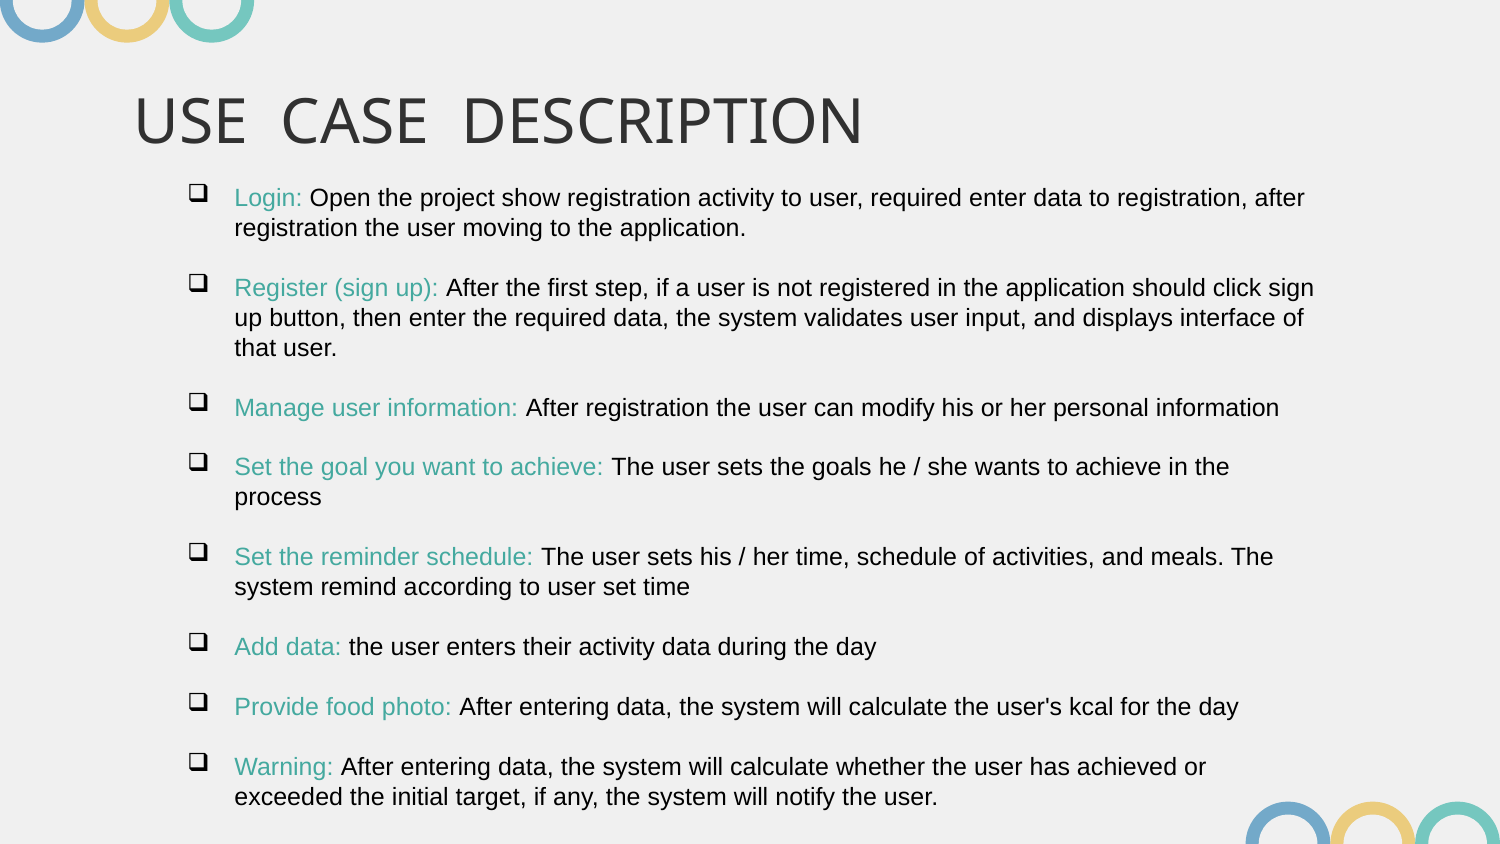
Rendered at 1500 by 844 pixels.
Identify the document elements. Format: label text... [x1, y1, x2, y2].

title USE CASE DESCRIPTION [118, 88, 1382, 149]
text_box Login: Open the project show registration activity to user, required enter data to registration, after registration the user moving to the application. Register (sign up): After the first step, if a user is not registered in the application should click sign up button, then enter the required data, the system validates user input, and displays interface of that user. Manage user information: After registration the user can modify his or her personal information Set the goal you want to achieve: The user sets the goals he / she wants to achieve in the process Set the reminder schedule: The user sets his / her time, schedule of activities, and meals. The system remind according to user set time Add data: the user enters their activity data during the day Provide food photo: After entering data, the system will calculate the user's kcal for the day Warning: After entering data, the system will calculate whether the user has achieved or exceeded the initial target, if any, the system will notify the user. [172, 166, 1336, 661]
